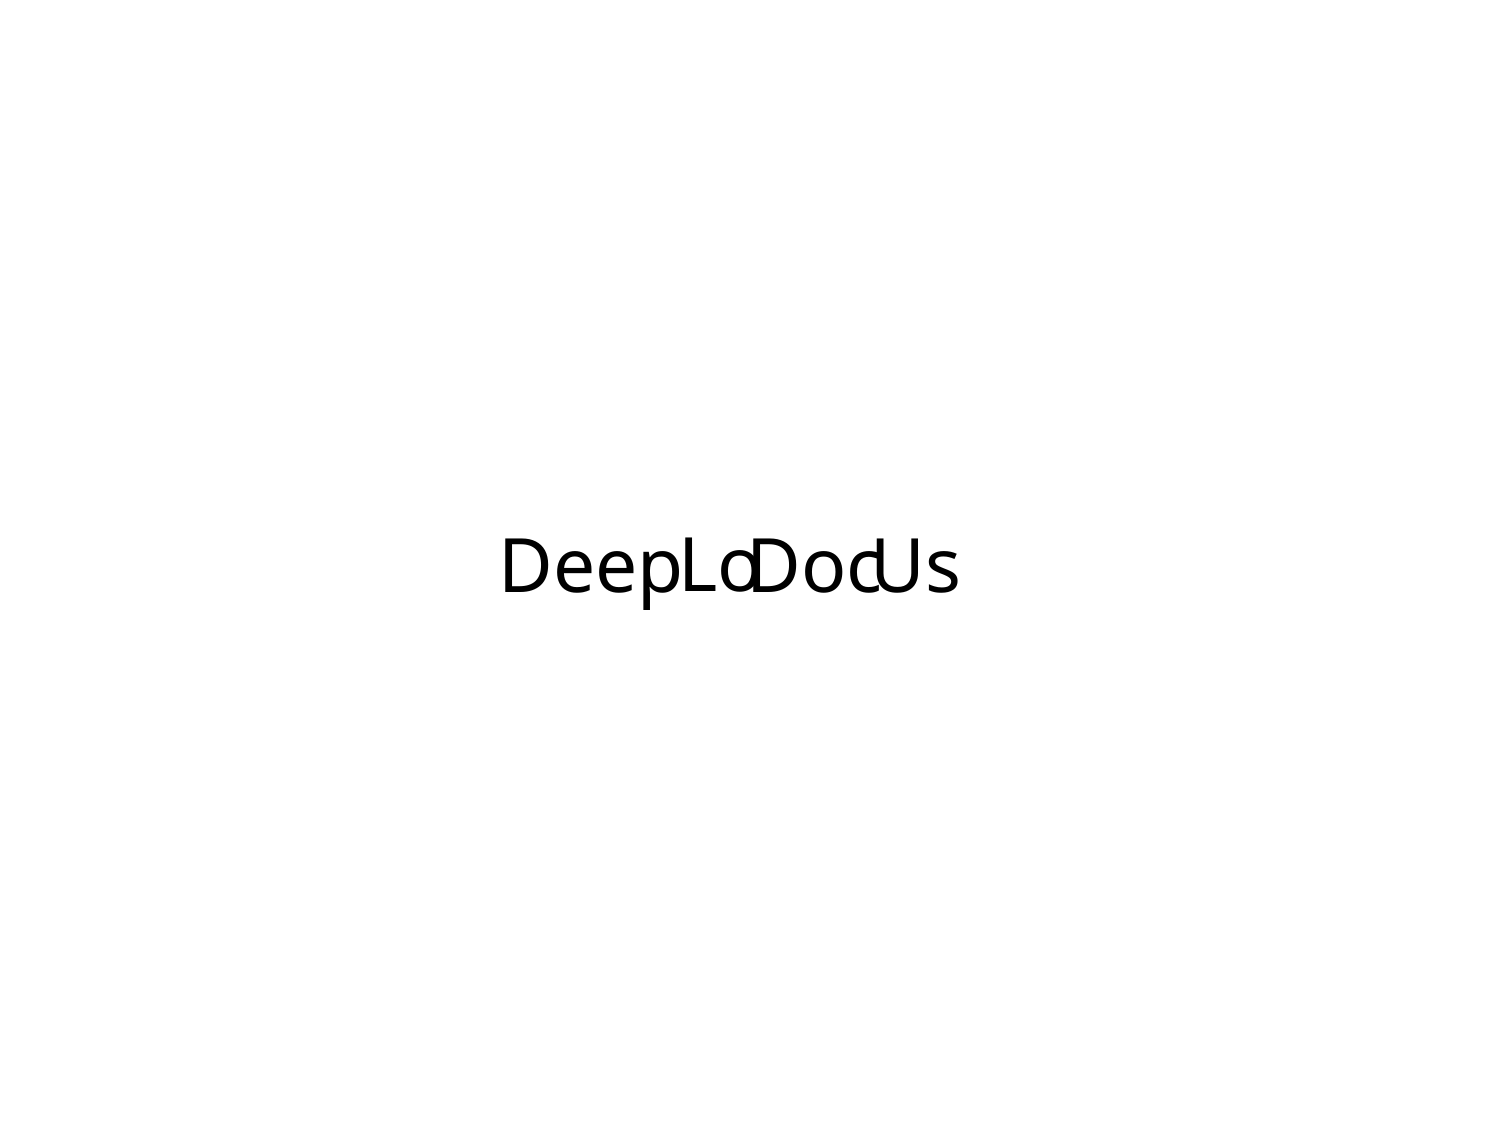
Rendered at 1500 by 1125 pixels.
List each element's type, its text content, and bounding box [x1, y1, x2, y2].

text_box Doc [732, 509, 855, 615]
text_box Lo [663, 508, 778, 614]
text_box Deep [483, 509, 699, 615]
text_box Us [855, 509, 976, 615]
